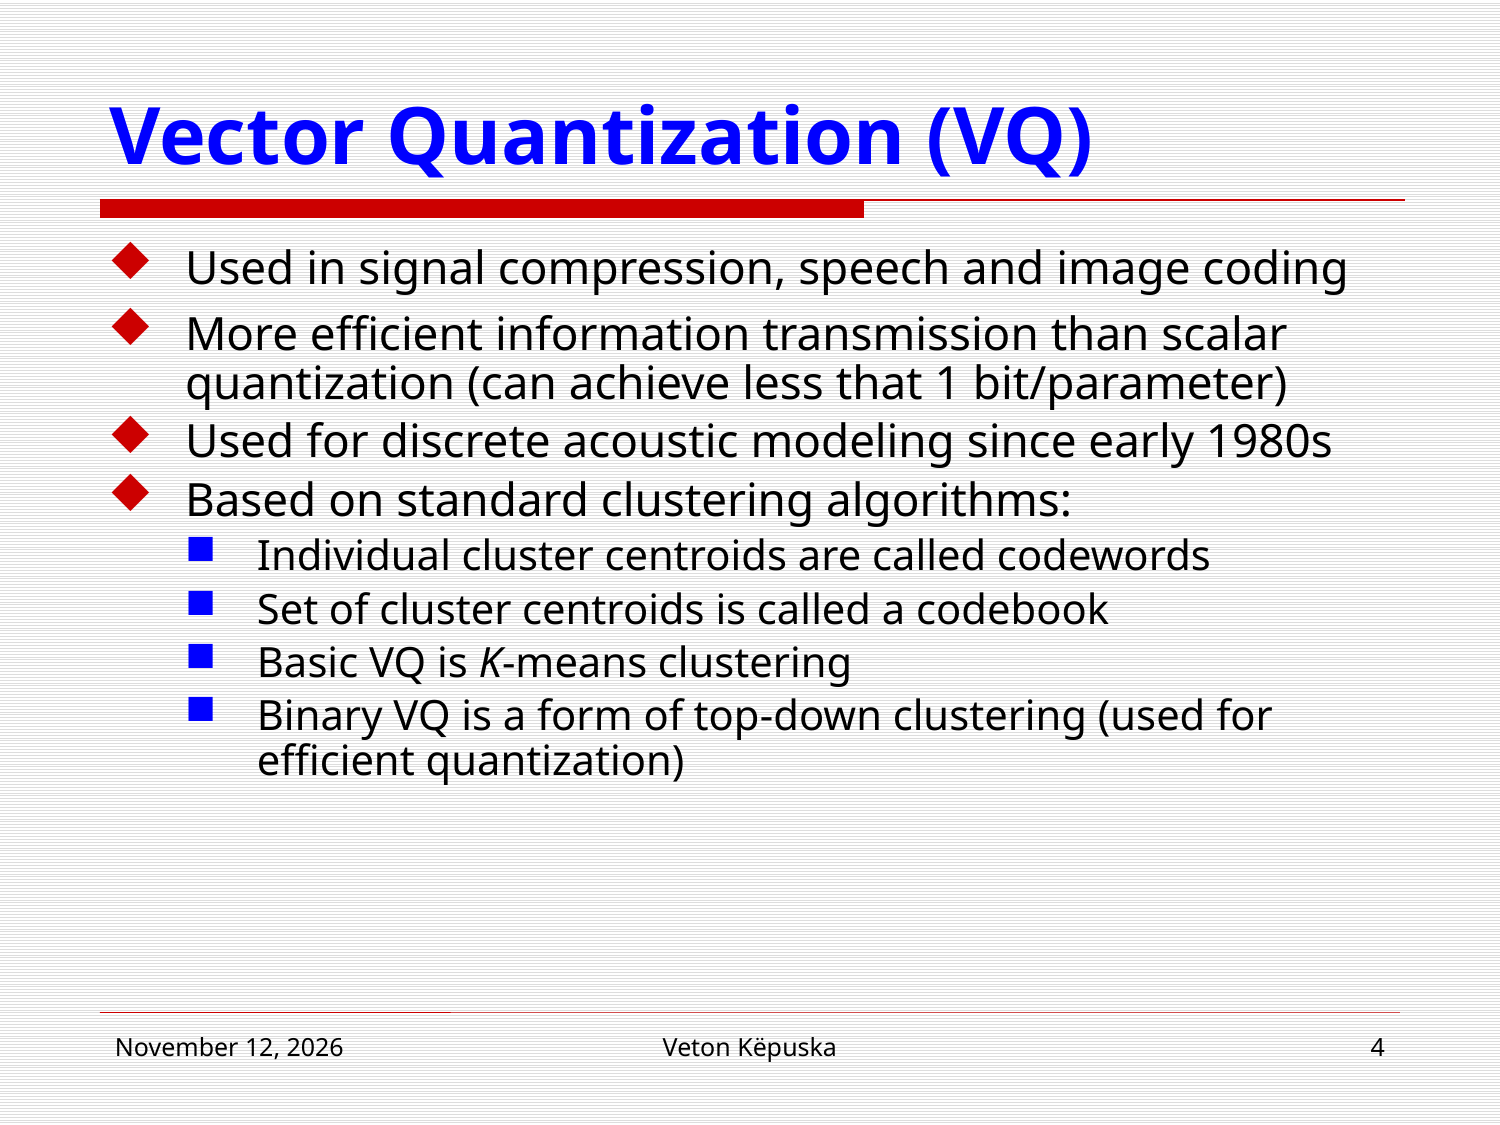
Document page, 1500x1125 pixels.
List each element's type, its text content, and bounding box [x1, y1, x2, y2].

list Used in signal compression, speech and image coding More efficient information transmission than scalar quantization (can achieve less that 1 bit/parameter) Used for discrete acoustic modeling since early 1980s Based on standard clustering algorithms: Individual cluster centroids are called codewords Set of cluster centroids is called a codebook Basic VQ is K-means clustering Binary VQ is a form of top-down clustering (used for efficient quantization) [92, 237, 1406, 988]
slide_number 4 [1074, 1024, 1401, 1103]
title Vector Quantization (VQ) [93, 49, 1407, 188]
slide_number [99, 1024, 426, 1103]
footer Veton Këpuska [512, 1024, 988, 1103]
